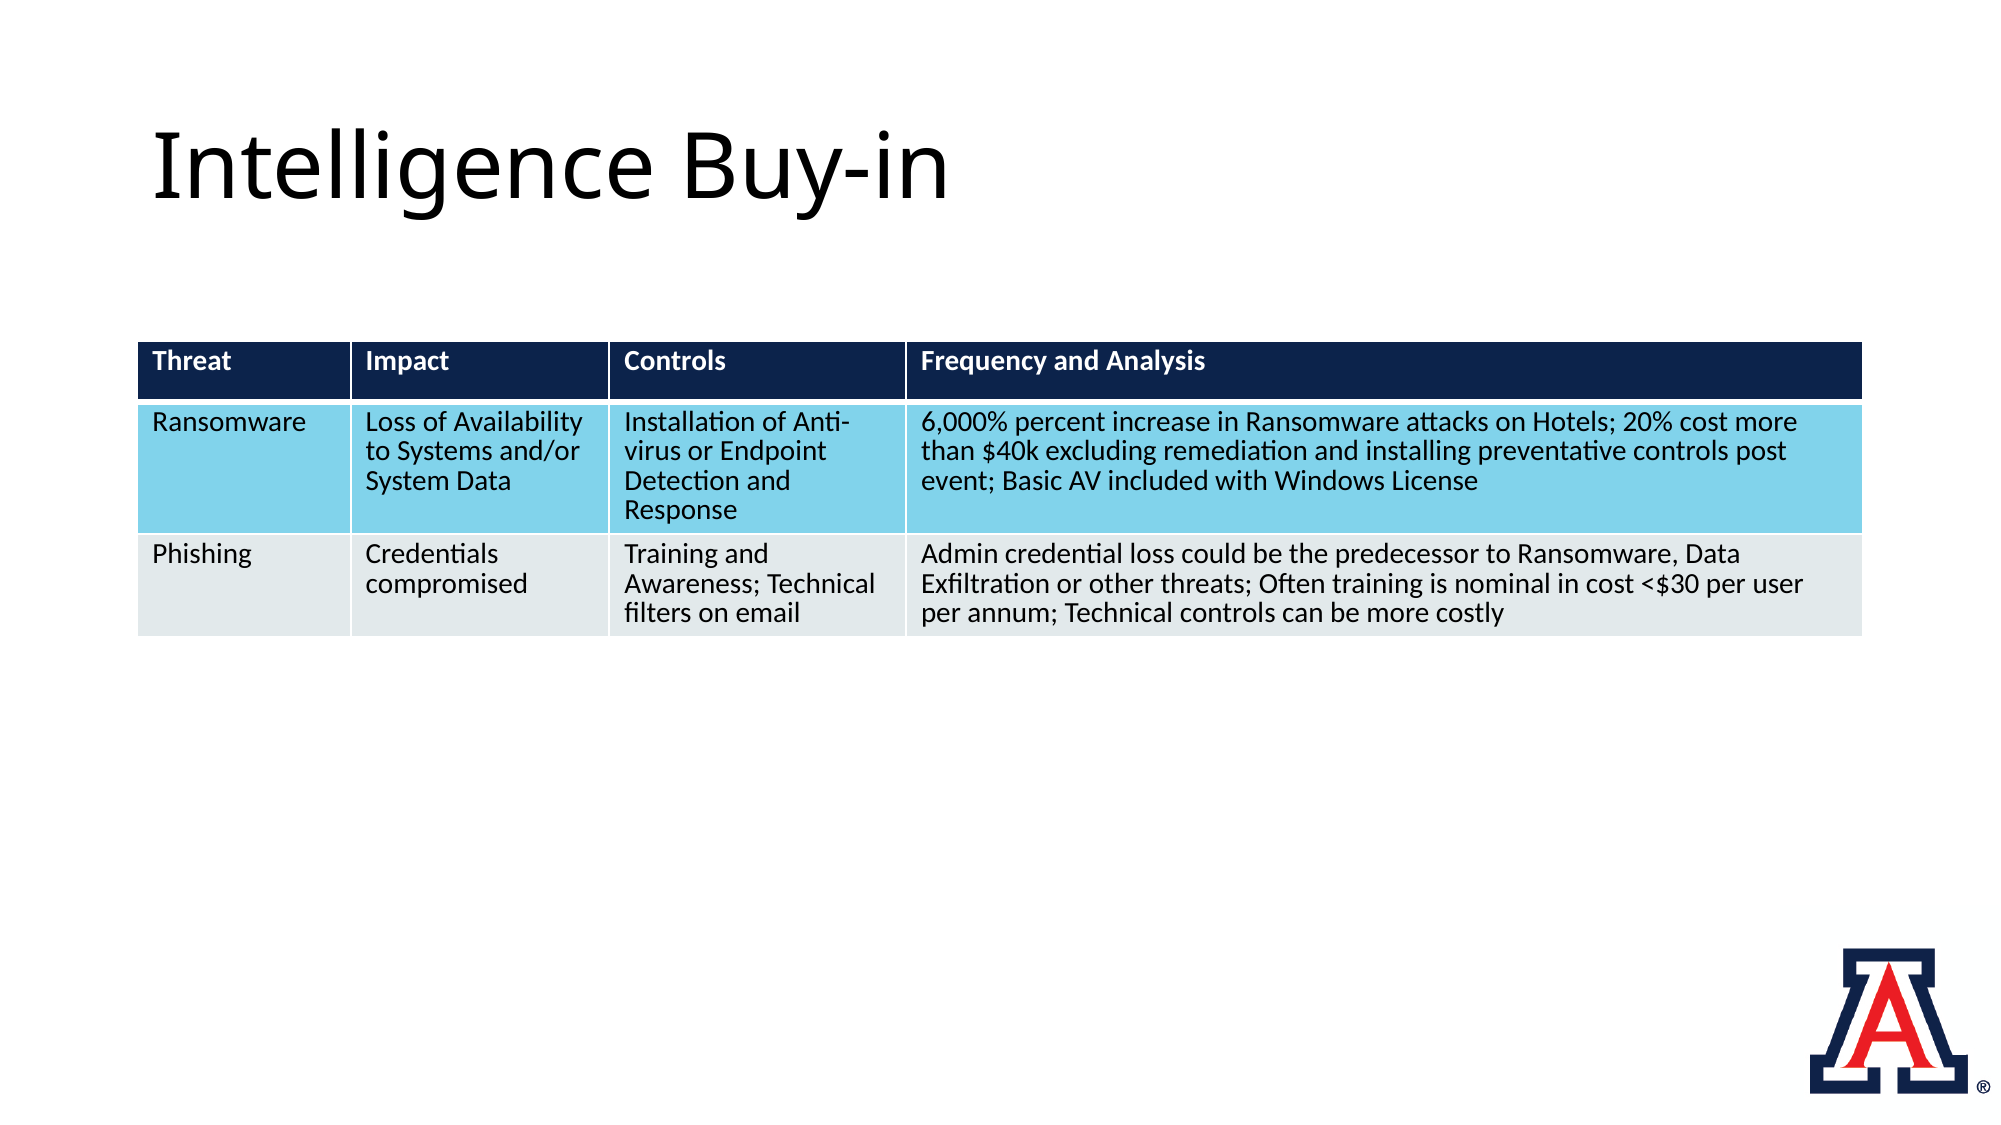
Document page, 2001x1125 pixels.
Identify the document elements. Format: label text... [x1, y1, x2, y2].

table_cell Credentials compromised [352, 535, 608, 636]
table_cell Training and Awareness; Technical filters on email [610, 535, 905, 636]
table_cell 6,000% percent increase in Ransomware attacks on Hotels; 20% cost more than $40k excluding remediation and installing preventative controls post event; Basic AV included with Windows License [907, 405, 1862, 533]
table_header Controls [610, 342, 905, 399]
table_cell Installation of Anti-virus or Endpoint Detection and Response [610, 405, 905, 533]
table_cell Ransomware [138, 405, 350, 533]
picture [1780, 905, 2000, 1125]
table_header Impact [352, 342, 608, 399]
table_header Frequency and Analysis [907, 342, 1862, 399]
table_cell Admin credential loss could be the predecessor to Ransomware, Data Exfiltration or other threats; Often training is nominal in cost <$30 per user per annum; Technical controls can be more costly [907, 535, 1862, 636]
table_cell Loss of Availability to Systems and/or System Data [352, 405, 608, 533]
title Intelligence Buy-in [137, 59, 1863, 278]
table_cell Phishing [138, 535, 350, 636]
table_header Threat [138, 342, 350, 399]
